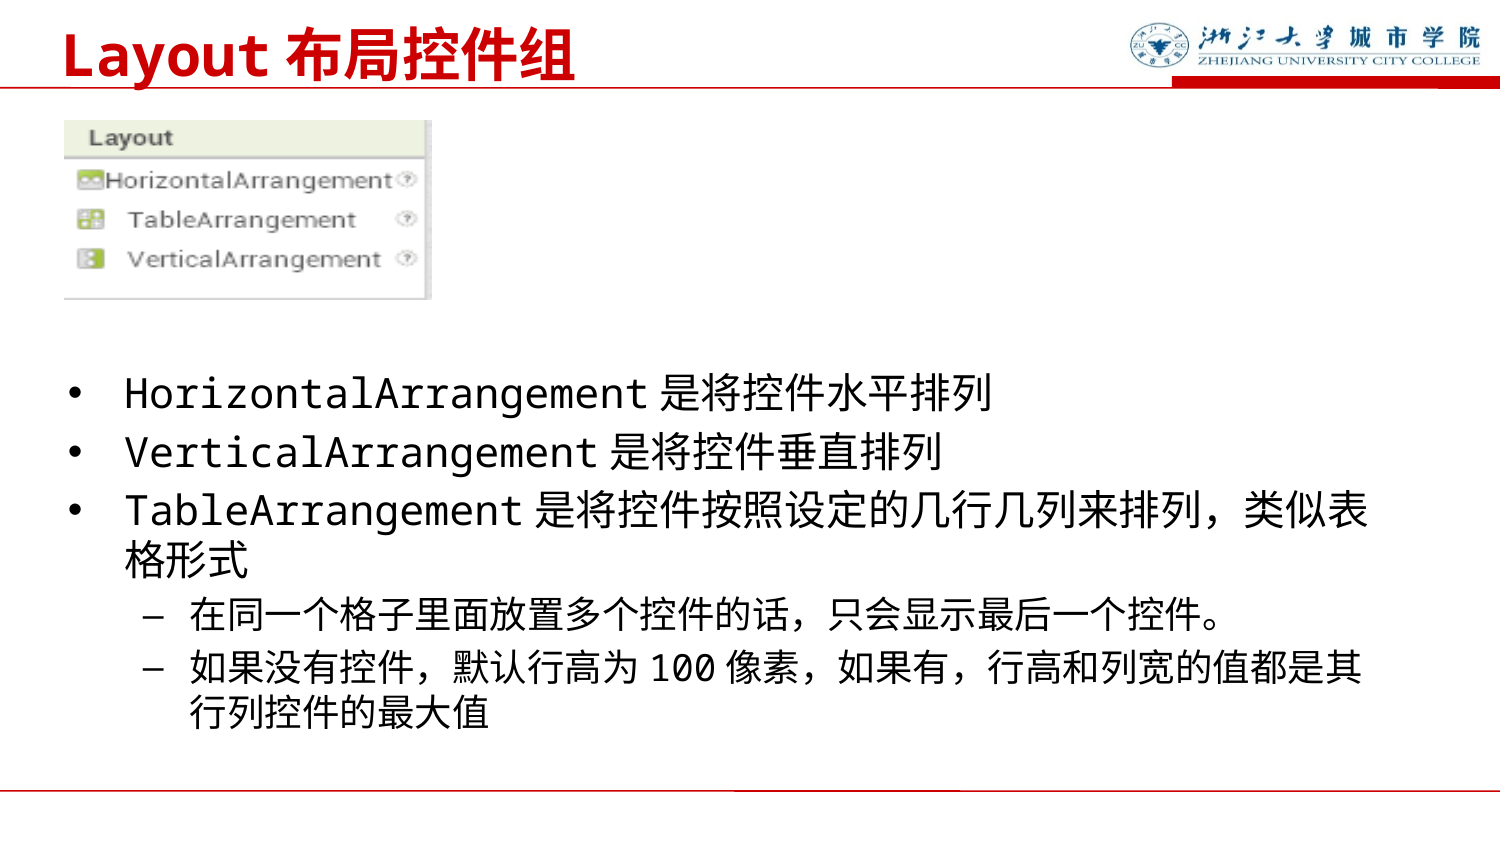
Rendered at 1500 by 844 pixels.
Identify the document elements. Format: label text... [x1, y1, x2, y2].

picture [64, 120, 432, 301]
text_box Layout布局控件组 [46, 17, 1397, 90]
picture [1116, 5, 1497, 73]
text_box HorizontalArrangement是将控件水平排列 VerticalArrangement是将控件垂直排列 TableArrangement是将控件按照设定的几行几列来排列，类似表格形式 在同一个格子里面放置多个控件的话，只会显示最后一个控件。 如果没有控件，默认行高为100像素，如果有，行高和列宽的值都是其行列控件的最大值 [53, 359, 1412, 741]
